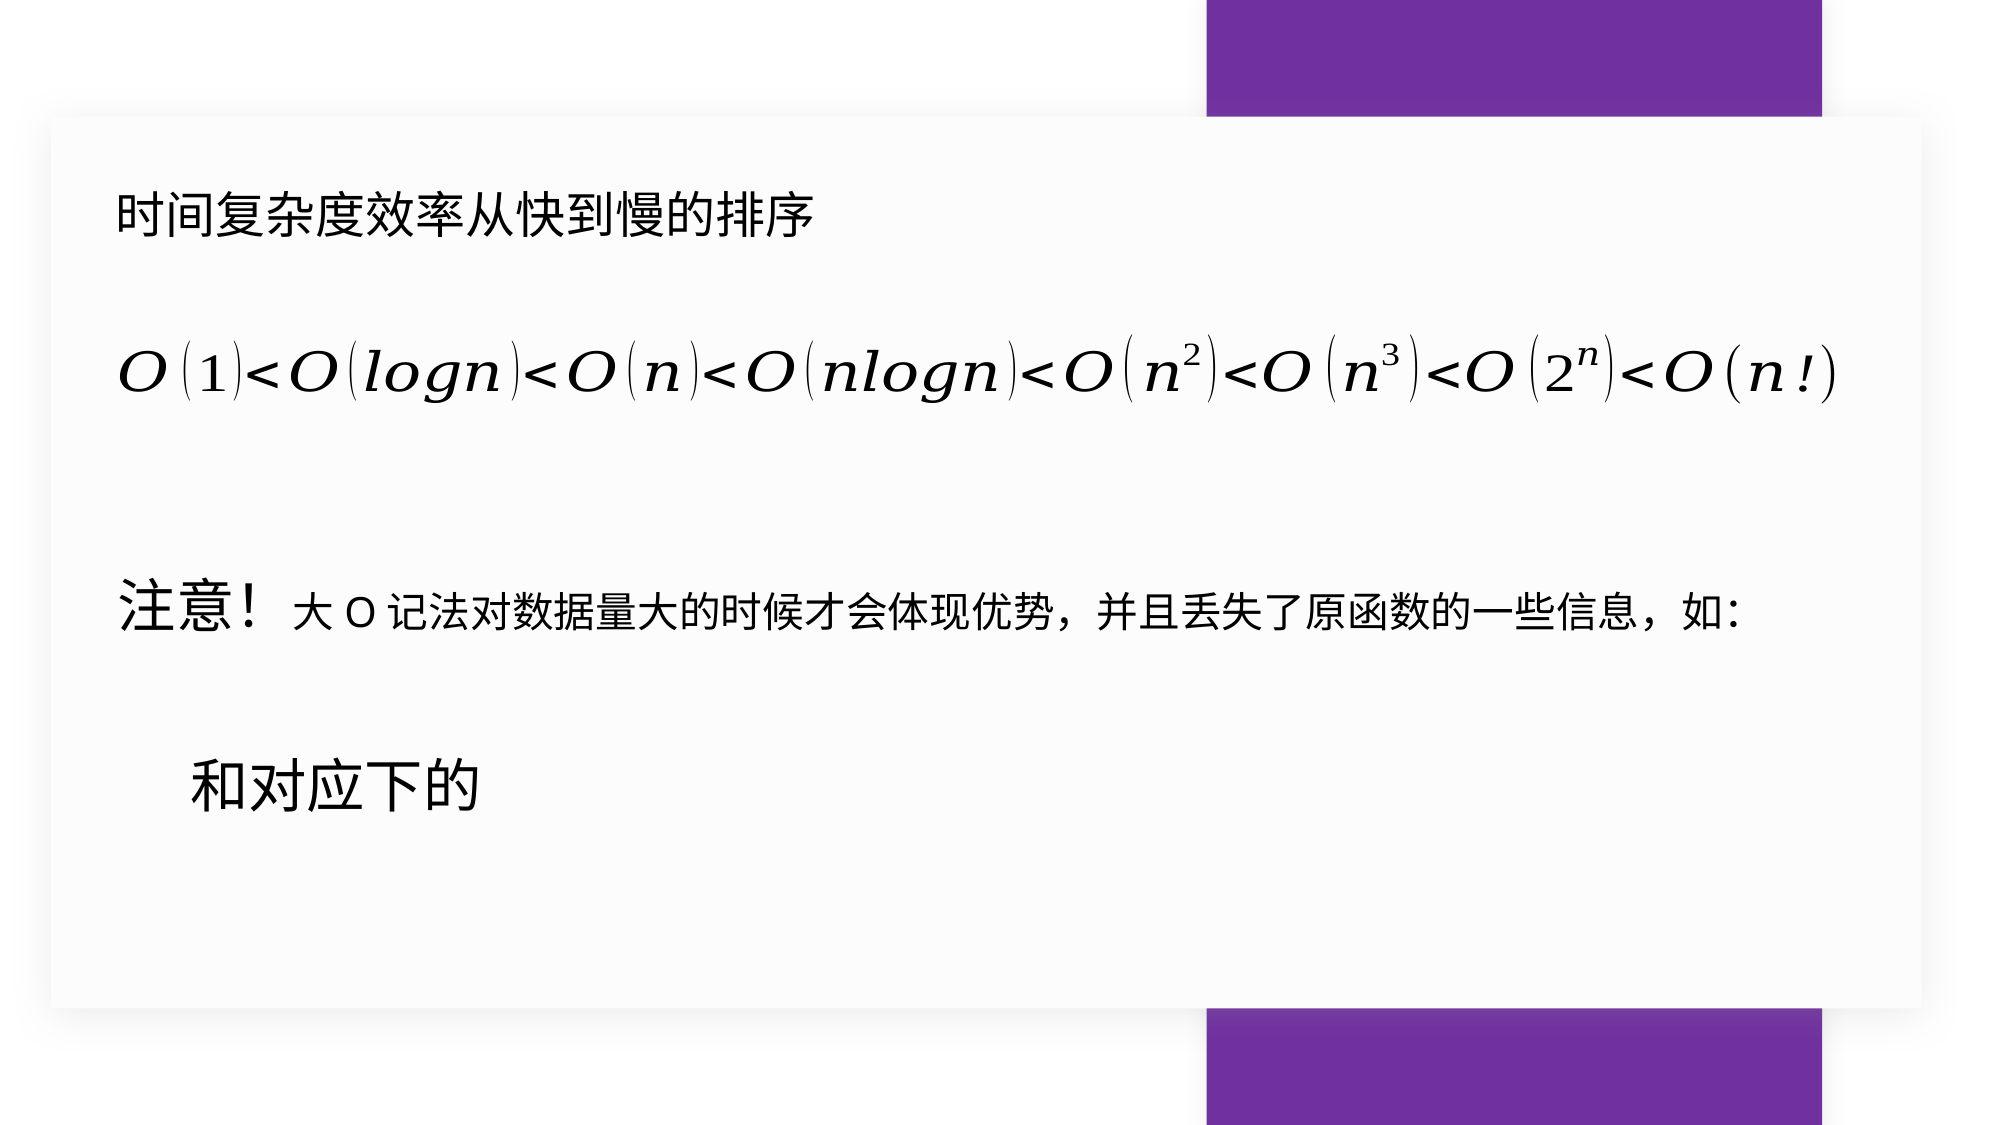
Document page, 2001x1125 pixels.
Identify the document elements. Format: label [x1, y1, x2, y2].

text_box [50, 0, 1922, 1125]
